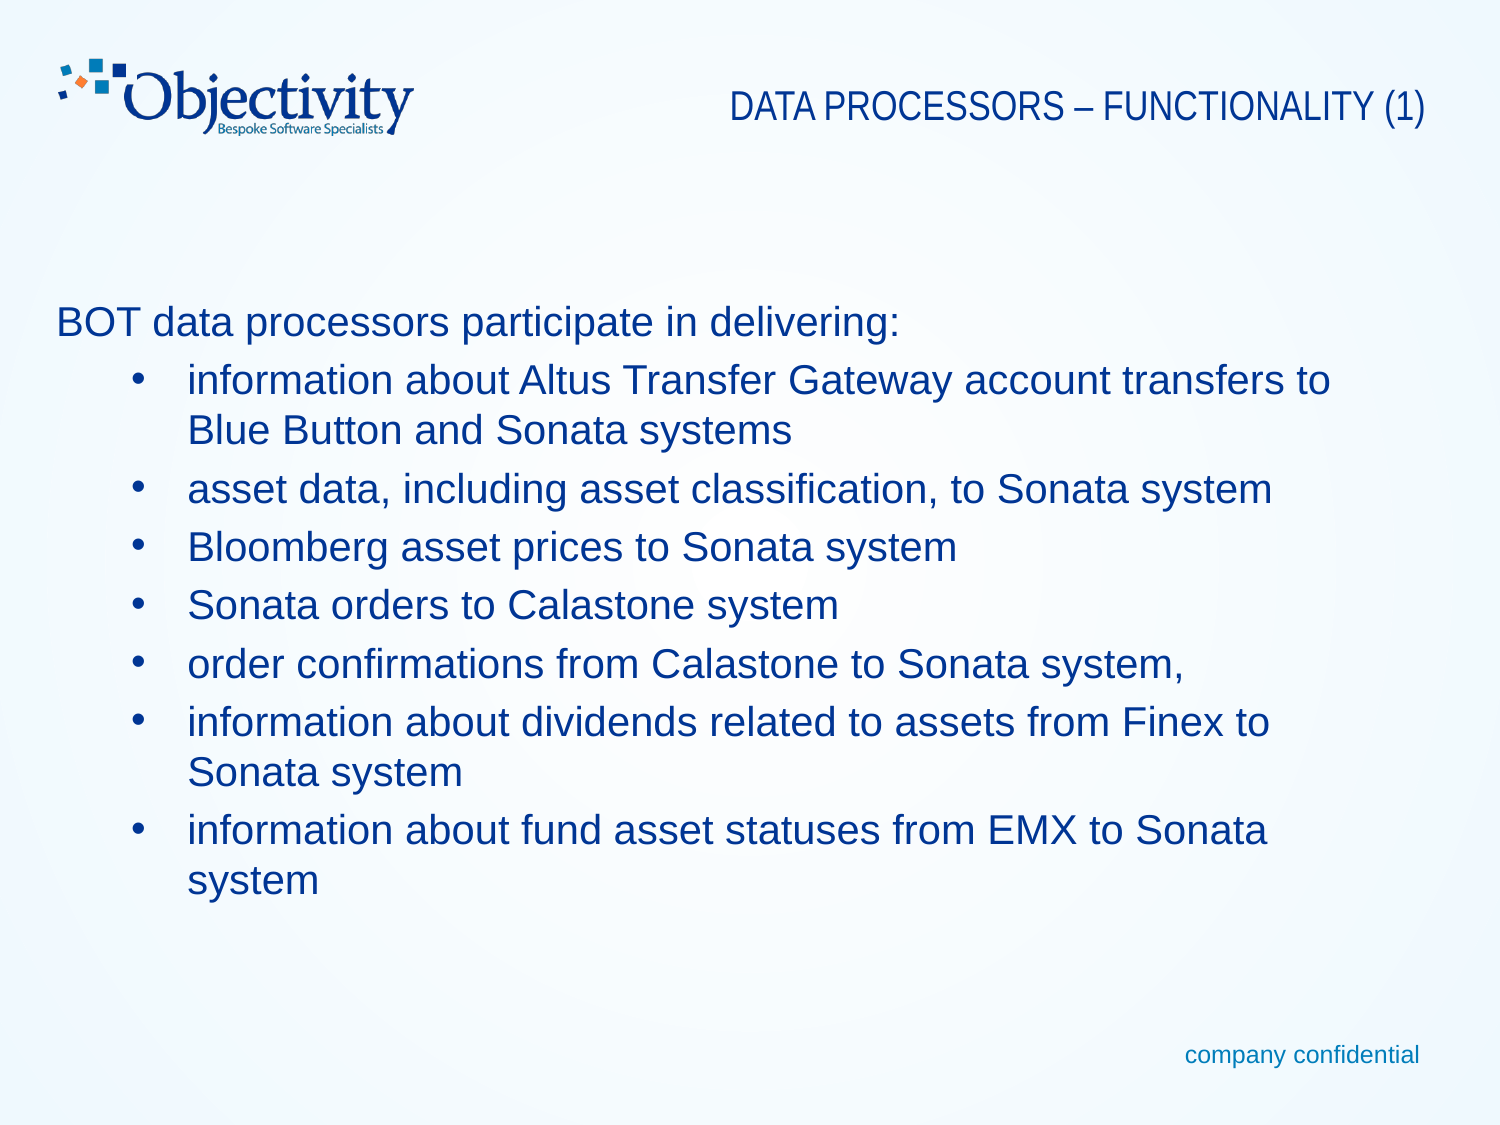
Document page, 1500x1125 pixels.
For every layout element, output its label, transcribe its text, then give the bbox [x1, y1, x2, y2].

list BOT data processors participate in delivering: information about Altus Transfer Gateway account transfers to Blue Button and Sonata systems asset data, including asset classification, to Sonata system Bloomberg asset prices to Sonata system Sonata orders to Calastone system order confirmations from Calastone to Sonata system, information about dividends related to assets from Finex to Sonata system information about fund asset statuses from EMX to Sonata system [41, 161, 1424, 1012]
title DATA PROCESSORS – FUNCTIONALITY (1) [466, 70, 1441, 153]
picture [58, 58, 414, 136]
footer company confidential [507, 1015, 1443, 1076]
